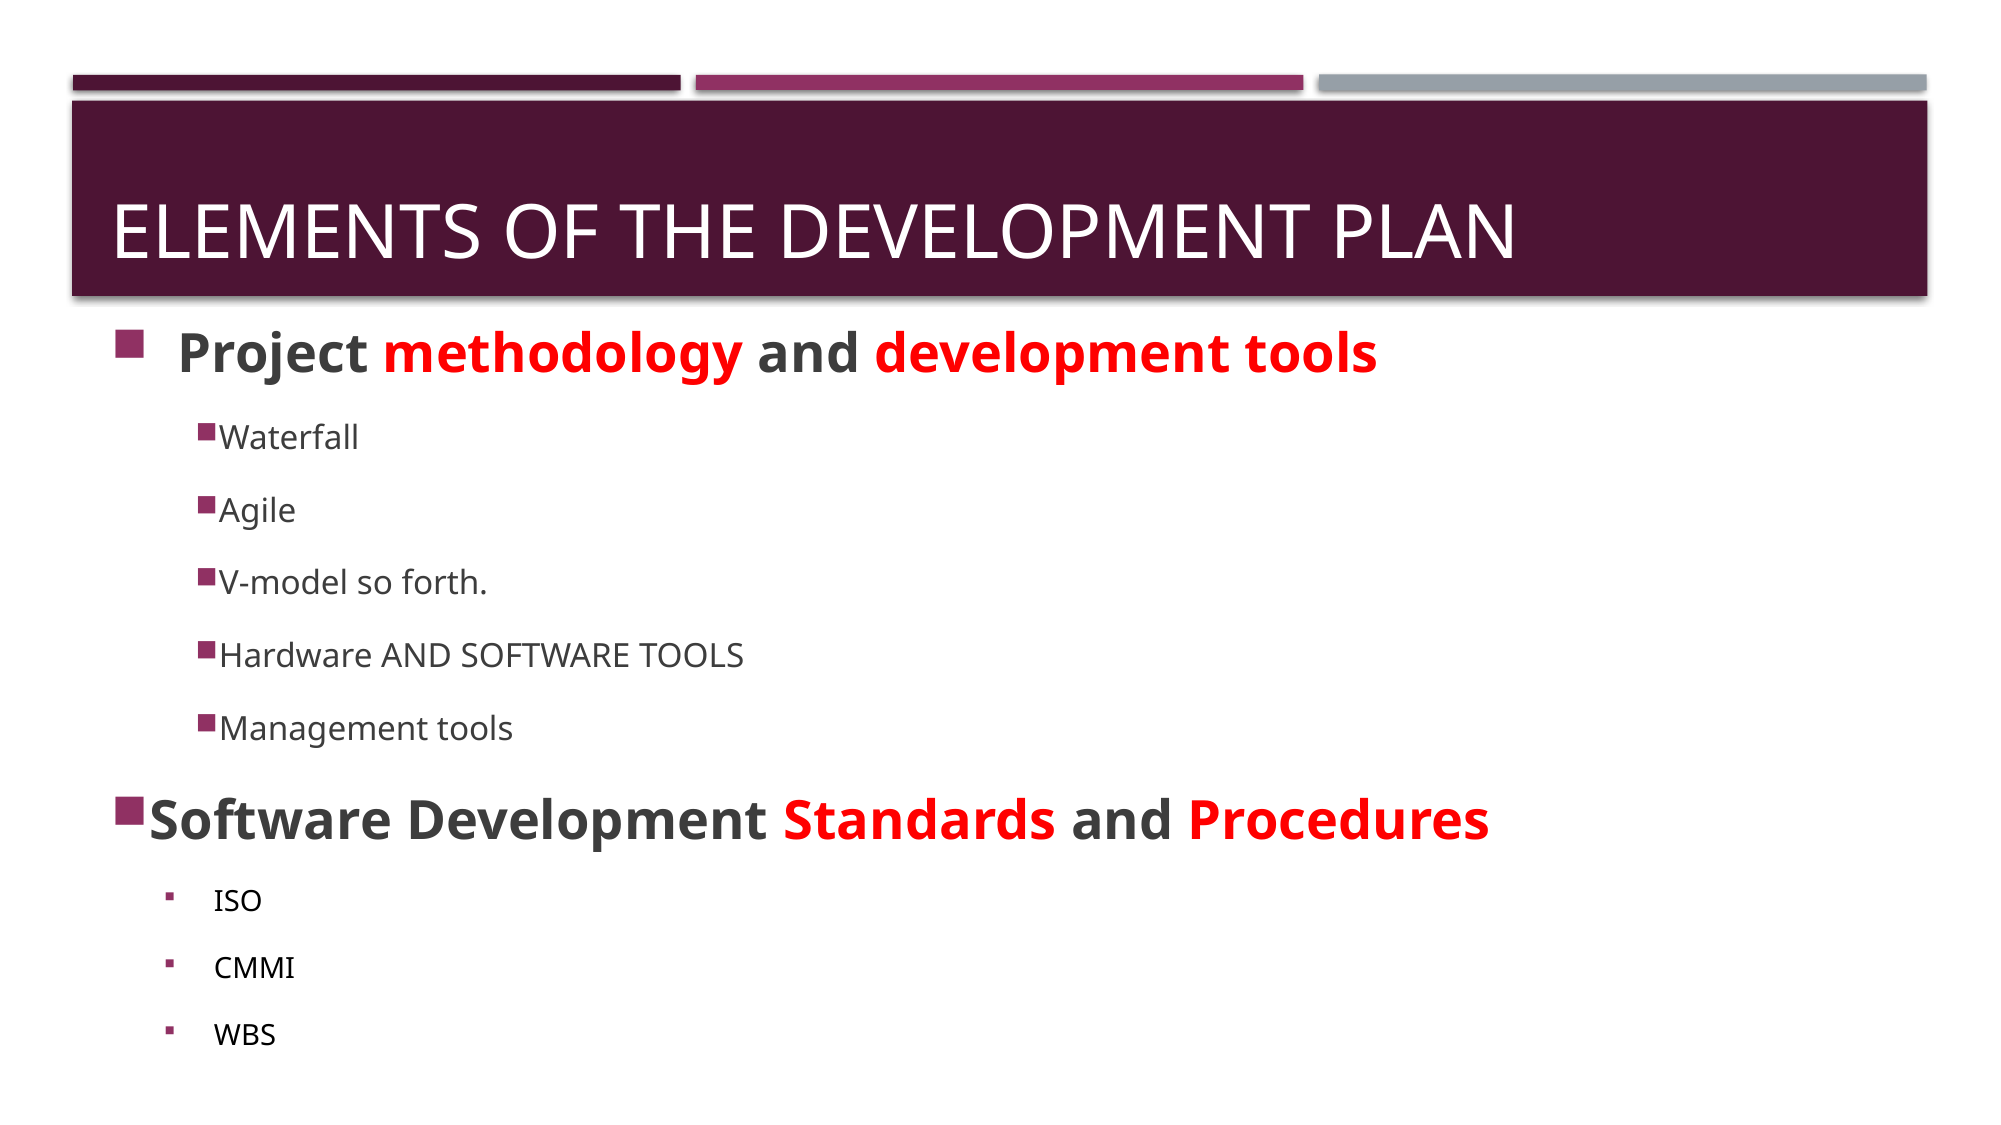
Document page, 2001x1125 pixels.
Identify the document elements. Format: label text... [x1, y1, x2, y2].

list Project methodology and development tools Waterfall Agile V-model so forth. Hardware AND SOFTWARE TOOLS Management tools Software Development Standards and Procedures ISO CMMI WBS [95, 265, 1945, 1091]
title Elements of the Development Plan [95, 115, 1905, 265]
